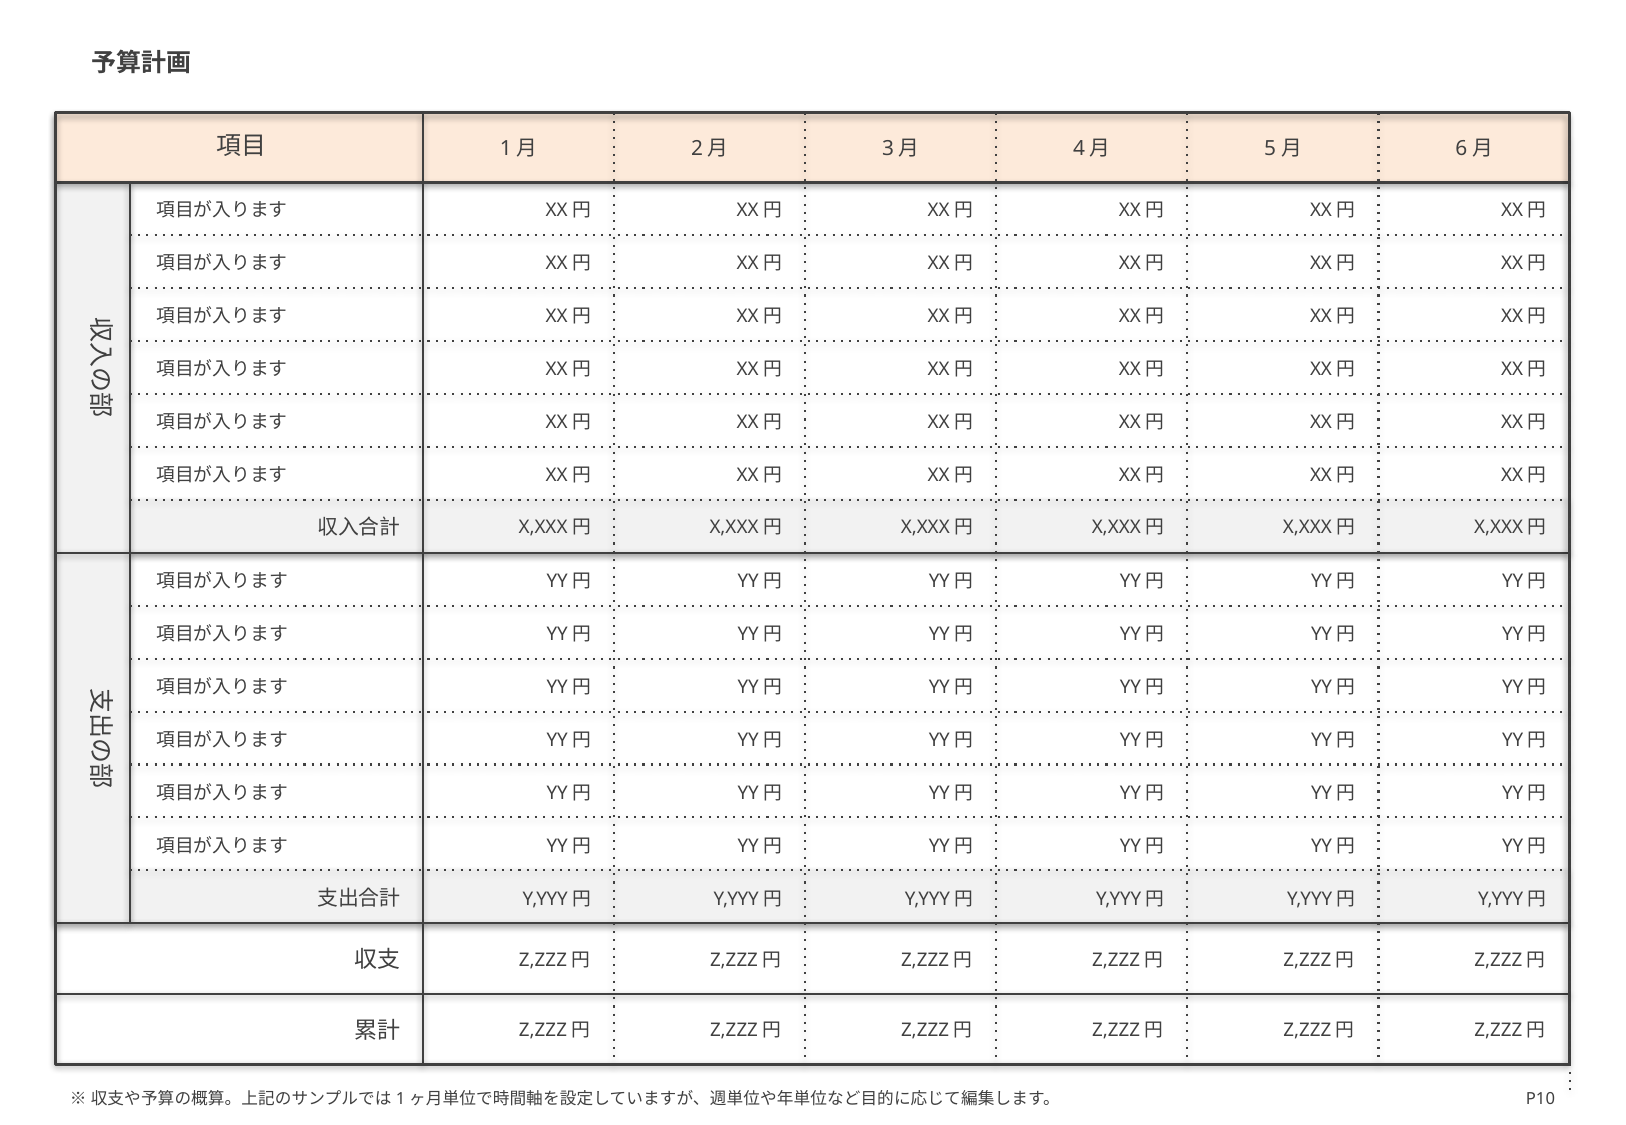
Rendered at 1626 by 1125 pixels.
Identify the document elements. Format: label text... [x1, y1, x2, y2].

text_box 項目が入ります [141, 243, 416, 281]
text_box 項目が入ります [141, 350, 416, 387]
text_box YY円 [813, 667, 988, 705]
text_box 項目が入ります [141, 190, 416, 228]
text_box XX円 [1004, 190, 1179, 228]
text_box [1383, 719, 1564, 763]
text_box [428, 880, 609, 922]
text_box [134, 562, 418, 604]
text_box [810, 191, 991, 234]
text_box YY円 [622, 667, 797, 705]
text_box [810, 404, 991, 446]
text_box YY円 [813, 614, 988, 652]
text_box [1001, 509, 1183, 552]
text_box 項目が入ります [141, 614, 416, 652]
text_box Y,YYY円 [1005, 879, 1179, 917]
text_box 項目が入ります [141, 773, 416, 811]
text_box YY円 [431, 826, 606, 864]
text_box YY円 [431, 614, 606, 652]
text_box [1191, 243, 1374, 287]
text_box YY円 [431, 720, 606, 758]
text_box [134, 773, 418, 816]
text_box XX円 [431, 296, 606, 334]
text_box YY円 [1005, 826, 1179, 864]
text_box [428, 404, 609, 446]
text_box YY円 [813, 826, 988, 864]
text_box [134, 666, 418, 710]
text_box [1383, 879, 1564, 922]
text_box [1191, 403, 1374, 446]
text_box [1001, 879, 1183, 922]
text_box [134, 190, 418, 234]
text_box [1191, 190, 1374, 234]
text_box YY円 [1005, 720, 1179, 758]
text_box XX円 [1387, 456, 1562, 492]
text_box XX円 [1387, 190, 1562, 228]
text_box [806, 112, 996, 181]
text_box [424, 112, 613, 181]
text_box Z,ZZZ円 [430, 1010, 605, 1048]
text_box YY円 [622, 614, 797, 652]
text_box Z,ZZZ円 [622, 939, 796, 978]
text_box XX円 [622, 456, 797, 492]
text_box YY円 [1196, 720, 1370, 758]
text_box [134, 719, 418, 763]
text_box YY円 [1196, 826, 1370, 864]
text_box Y,YYY円 [813, 879, 988, 917]
text_box YY円 [1196, 667, 1370, 705]
text_box [1383, 509, 1564, 552]
text_box XX円 [431, 456, 606, 492]
text_box YY円 [1005, 562, 1179, 599]
text_box [1191, 826, 1374, 869]
text_box Z,ZZZ円 [1004, 1010, 1179, 1048]
text_box XX円 [813, 350, 988, 387]
text_box [997, 112, 1187, 181]
text_box [1383, 826, 1564, 869]
text_box XX円 [1196, 296, 1370, 334]
text_box X,XXX円 [1387, 509, 1562, 545]
text_box XX円 [813, 403, 988, 440]
text_box XX円 [622, 190, 797, 228]
text_box X,XXX円 [1004, 509, 1179, 545]
text_box XX円 [1196, 350, 1370, 387]
text_box [618, 826, 800, 869]
text_box [1383, 666, 1564, 710]
text_box [1383, 243, 1564, 287]
text_box Y,YYY円 [622, 879, 797, 917]
text_box 項目が入ります [141, 562, 416, 599]
text_box [134, 456, 418, 499]
text_box [1001, 613, 1183, 657]
text_box [618, 296, 800, 340]
text_box [134, 403, 418, 446]
text_box XX円 [1004, 403, 1179, 440]
text_box XX円 [622, 350, 797, 387]
text_box Z,ZZZ円 [1195, 1010, 1370, 1048]
text_box [810, 510, 991, 552]
text_box [618, 879, 800, 922]
text_box YY円 [622, 720, 797, 758]
text_box XX円 [622, 403, 797, 440]
text_box [1383, 1003, 1564, 1065]
text_box YY円 [1387, 667, 1562, 705]
text_box [428, 351, 609, 393]
text_box XX円 [431, 403, 606, 440]
text_box [1001, 243, 1183, 287]
text_box YY円 [1387, 562, 1562, 599]
text_box 項目が入ります [141, 667, 416, 705]
text_box Z,ZZZ円 [622, 1010, 796, 1048]
text_box [428, 666, 609, 710]
text_box YY円 [1387, 720, 1562, 758]
text_box XX円 [1196, 403, 1370, 440]
text_box [810, 613, 991, 657]
text_box Z,ZZZ円 [1386, 1010, 1561, 1048]
text_box XX円 [1004, 296, 1179, 334]
text_box 予算計画 [76, 39, 207, 84]
text_box [618, 773, 800, 816]
text_box Z,ZZZ円 [1004, 939, 1179, 978]
text_box [428, 774, 609, 816]
text_box YY円 [431, 667, 606, 705]
text_box [1191, 562, 1374, 604]
text_box [1383, 296, 1564, 340]
text_box XX円 [1387, 243, 1562, 281]
text_box [55, 930, 418, 993]
text_box [1001, 826, 1183, 869]
text_box XX円 [1387, 403, 1562, 440]
text_box 項目が入ります [141, 456, 416, 492]
text_box [1001, 350, 1183, 393]
text_box XX円 [431, 243, 606, 281]
text_box [428, 1003, 609, 1065]
text_box Z,ZZZ円 [1195, 939, 1370, 978]
text_box [1383, 403, 1564, 446]
text_box XX円 [622, 243, 797, 281]
text_box [1383, 190, 1564, 234]
text_box [810, 562, 991, 604]
text_box YY円 [813, 720, 988, 758]
text_box [1191, 1003, 1374, 1065]
text_box [810, 244, 991, 287]
text_box [810, 351, 991, 393]
text_box XX円 [1004, 243, 1179, 281]
text_box YY円 [1387, 773, 1562, 811]
text_box 項目が入ります [141, 826, 416, 864]
text_box [428, 932, 609, 993]
text_box [1001, 773, 1183, 816]
text_box [1001, 190, 1183, 234]
text_box [1379, 112, 1570, 181]
text_box XX円 [813, 243, 988, 281]
text_box [618, 350, 800, 393]
text_box [428, 297, 609, 340]
text_box [618, 1003, 800, 1065]
text_box [1001, 1003, 1183, 1065]
text_box [428, 457, 609, 499]
text_box [615, 112, 804, 181]
text_box XX円 [622, 296, 797, 334]
text_box XX円 [431, 350, 606, 387]
text_box [428, 562, 609, 604]
text_box [1001, 562, 1183, 604]
text_box YY円 [431, 773, 606, 811]
text_box [810, 457, 991, 499]
text_box YY円 [1196, 562, 1370, 599]
text_box [428, 827, 609, 869]
text_box [1191, 773, 1374, 816]
text_box Z,ZZZ円 [430, 939, 605, 978]
text_box [134, 243, 418, 287]
text_box [1001, 719, 1183, 763]
text_box Z,ZZZ円 [813, 939, 987, 978]
text_box YY円 [1387, 614, 1562, 652]
text_box [618, 562, 800, 604]
text_box Z,ZZZ円 [813, 1010, 987, 1048]
text_box [1001, 296, 1183, 340]
text_box 項目が入ります [141, 403, 416, 440]
text_box [1001, 932, 1183, 993]
text_box [1191, 932, 1374, 993]
text_box Y,YYY円 [431, 879, 606, 917]
text_box [134, 613, 418, 657]
text_box [1383, 613, 1564, 657]
text_box XX円 [813, 456, 988, 492]
text_box [55, 1001, 418, 1065]
text_box [428, 613, 609, 657]
text_box [618, 666, 800, 710]
text_box XX円 [431, 190, 606, 228]
text_box YY円 [813, 562, 988, 599]
text_box [134, 296, 418, 340]
text_box XX円 [1004, 456, 1179, 492]
text_box YY円 [622, 562, 797, 599]
text_box Y,YYY円 [1196, 879, 1370, 917]
text_box X,XXX円 [431, 509, 606, 545]
text_box [810, 1003, 991, 1065]
text_box [55, 112, 422, 182]
text_box [1383, 456, 1564, 499]
text_box XX円 [1004, 350, 1179, 387]
text_box [1188, 112, 1378, 181]
text_box [428, 191, 609, 234]
text_box YY円 [1387, 826, 1562, 864]
text_box YY円 [431, 562, 606, 599]
text_box YY円 [1005, 614, 1179, 652]
text_box Z,ZZZ円 [1386, 939, 1561, 978]
text_box [428, 719, 609, 763]
text_box [134, 509, 418, 552]
text_box [1001, 666, 1183, 710]
text_box XX円 [1196, 190, 1370, 228]
text_box YY円 [813, 773, 988, 811]
text_box XX円 [1387, 296, 1562, 334]
text_box [55, 188, 125, 552]
text_box YY円 [1005, 773, 1179, 811]
text_box [810, 932, 991, 993]
text_box [1191, 719, 1374, 763]
text_box 項目が入ります [141, 720, 416, 758]
text_box XX円 [1196, 243, 1370, 281]
text_box [810, 827, 991, 869]
text_box [1191, 879, 1374, 922]
text_box [810, 774, 991, 816]
text_box XX円 [813, 296, 988, 334]
text_box [1383, 773, 1564, 816]
text_box 項目が入ります [141, 296, 416, 334]
text_box [618, 243, 800, 287]
text_box [810, 719, 991, 763]
text_box [1191, 350, 1374, 393]
text_box [810, 666, 991, 710]
text_box [618, 932, 800, 993]
text_box Y,YYY円 [1387, 879, 1562, 917]
text_box [1191, 509, 1374, 552]
text_box [1383, 350, 1564, 393]
text_box YY円 [622, 773, 797, 811]
text_box [1191, 456, 1374, 499]
text_box [428, 244, 609, 287]
text_box [810, 297, 991, 340]
text_box P10 [1446, 1070, 1570, 1116]
text_box YY円 [1196, 773, 1370, 811]
text_box [618, 403, 800, 446]
text_box [618, 456, 800, 499]
text_box XX円 [813, 190, 988, 228]
text_box X,XXX円 [1196, 509, 1370, 545]
text_box [810, 880, 991, 922]
text_box ※収支や予算の概算。上記のサンプルでは1ヶ月単位で時間軸を設定していますが、週単位や年単位など目的に応じて編集します。 [55, 1073, 1446, 1116]
text_box [1001, 456, 1183, 499]
text_box YY円 [1005, 667, 1179, 705]
text_box X,XXX円 [622, 509, 797, 545]
text_box [1383, 562, 1564, 604]
text_box [134, 879, 418, 922]
text_box [55, 559, 125, 923]
text_box [428, 510, 609, 552]
text_box [1191, 666, 1374, 710]
text_box YY円 [622, 826, 797, 864]
text_box [1383, 932, 1564, 993]
text_box YY円 [1196, 614, 1370, 652]
text_box [1001, 403, 1183, 446]
text_box [618, 719, 800, 763]
text_box XX円 [1196, 456, 1370, 492]
text_box [134, 826, 418, 869]
text_box [134, 350, 418, 393]
text_box [618, 509, 800, 552]
text_box [618, 190, 800, 234]
text_box X,XXX円 [813, 509, 988, 545]
text_box XX円 [1387, 350, 1562, 387]
text_box [618, 613, 800, 657]
text_box [1191, 613, 1374, 657]
text_box [1191, 296, 1374, 340]
